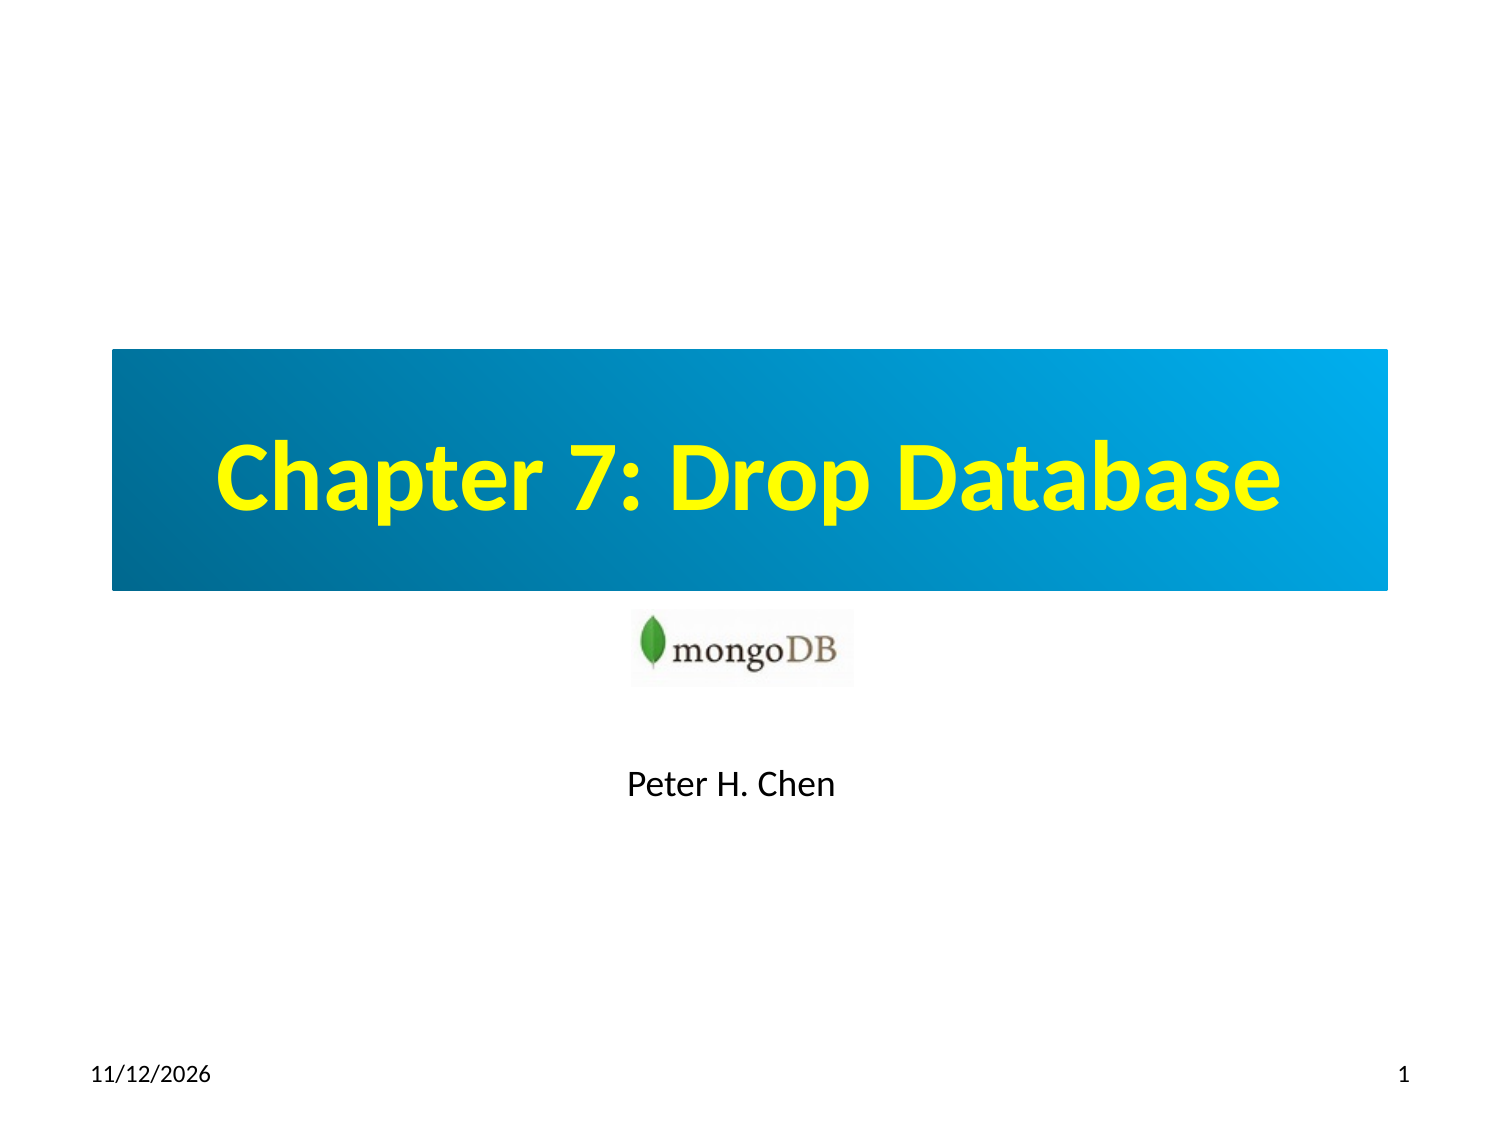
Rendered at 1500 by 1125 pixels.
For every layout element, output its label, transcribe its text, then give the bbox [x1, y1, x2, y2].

title Chapter 7: Drop Database [112, 349, 1388, 591]
subtitle Peter H. Chen [206, 751, 1257, 866]
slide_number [75, 1042, 425, 1103]
picture [631, 609, 854, 687]
slide_number 1 [1074, 1042, 1425, 1103]
